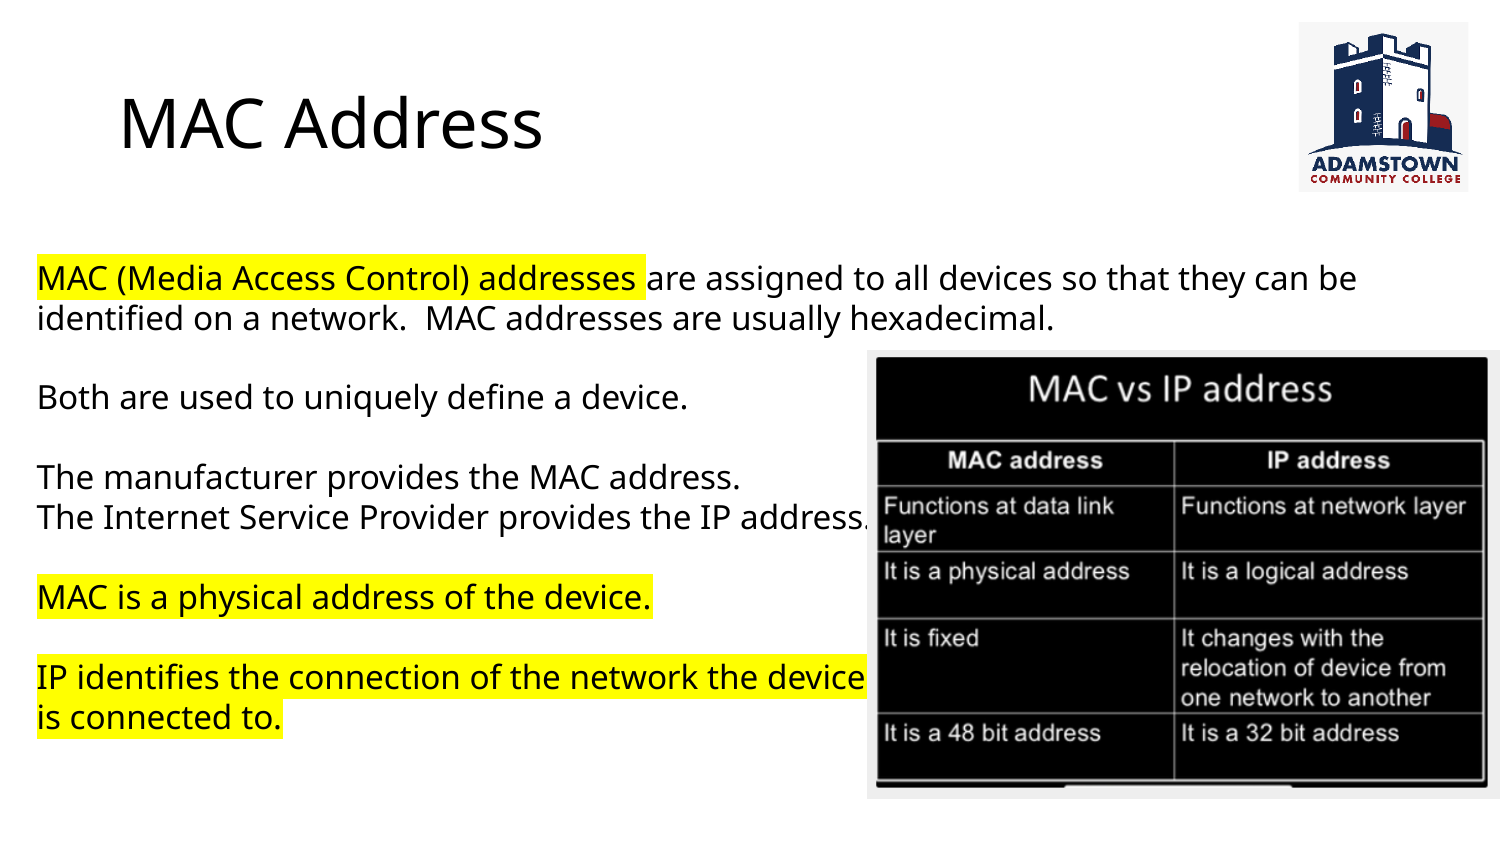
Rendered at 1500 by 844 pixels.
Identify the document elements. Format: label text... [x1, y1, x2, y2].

picture [1298, 22, 1469, 192]
text_box MAC (Media Access Control) addresses are assigned to all devices so that they can be identified on a network. MAC addresses are usually hexadecimal. Both are used to uniquely define a device. The manufacturer provides the MAC address. The Internet Service Provider provides the IP address. MAC is a physical address of the device. IP identifies the connection of the network the device is connected to. [21, 241, 1451, 751]
title MAC Address [103, 44, 1397, 208]
picture [867, 350, 1500, 800]
